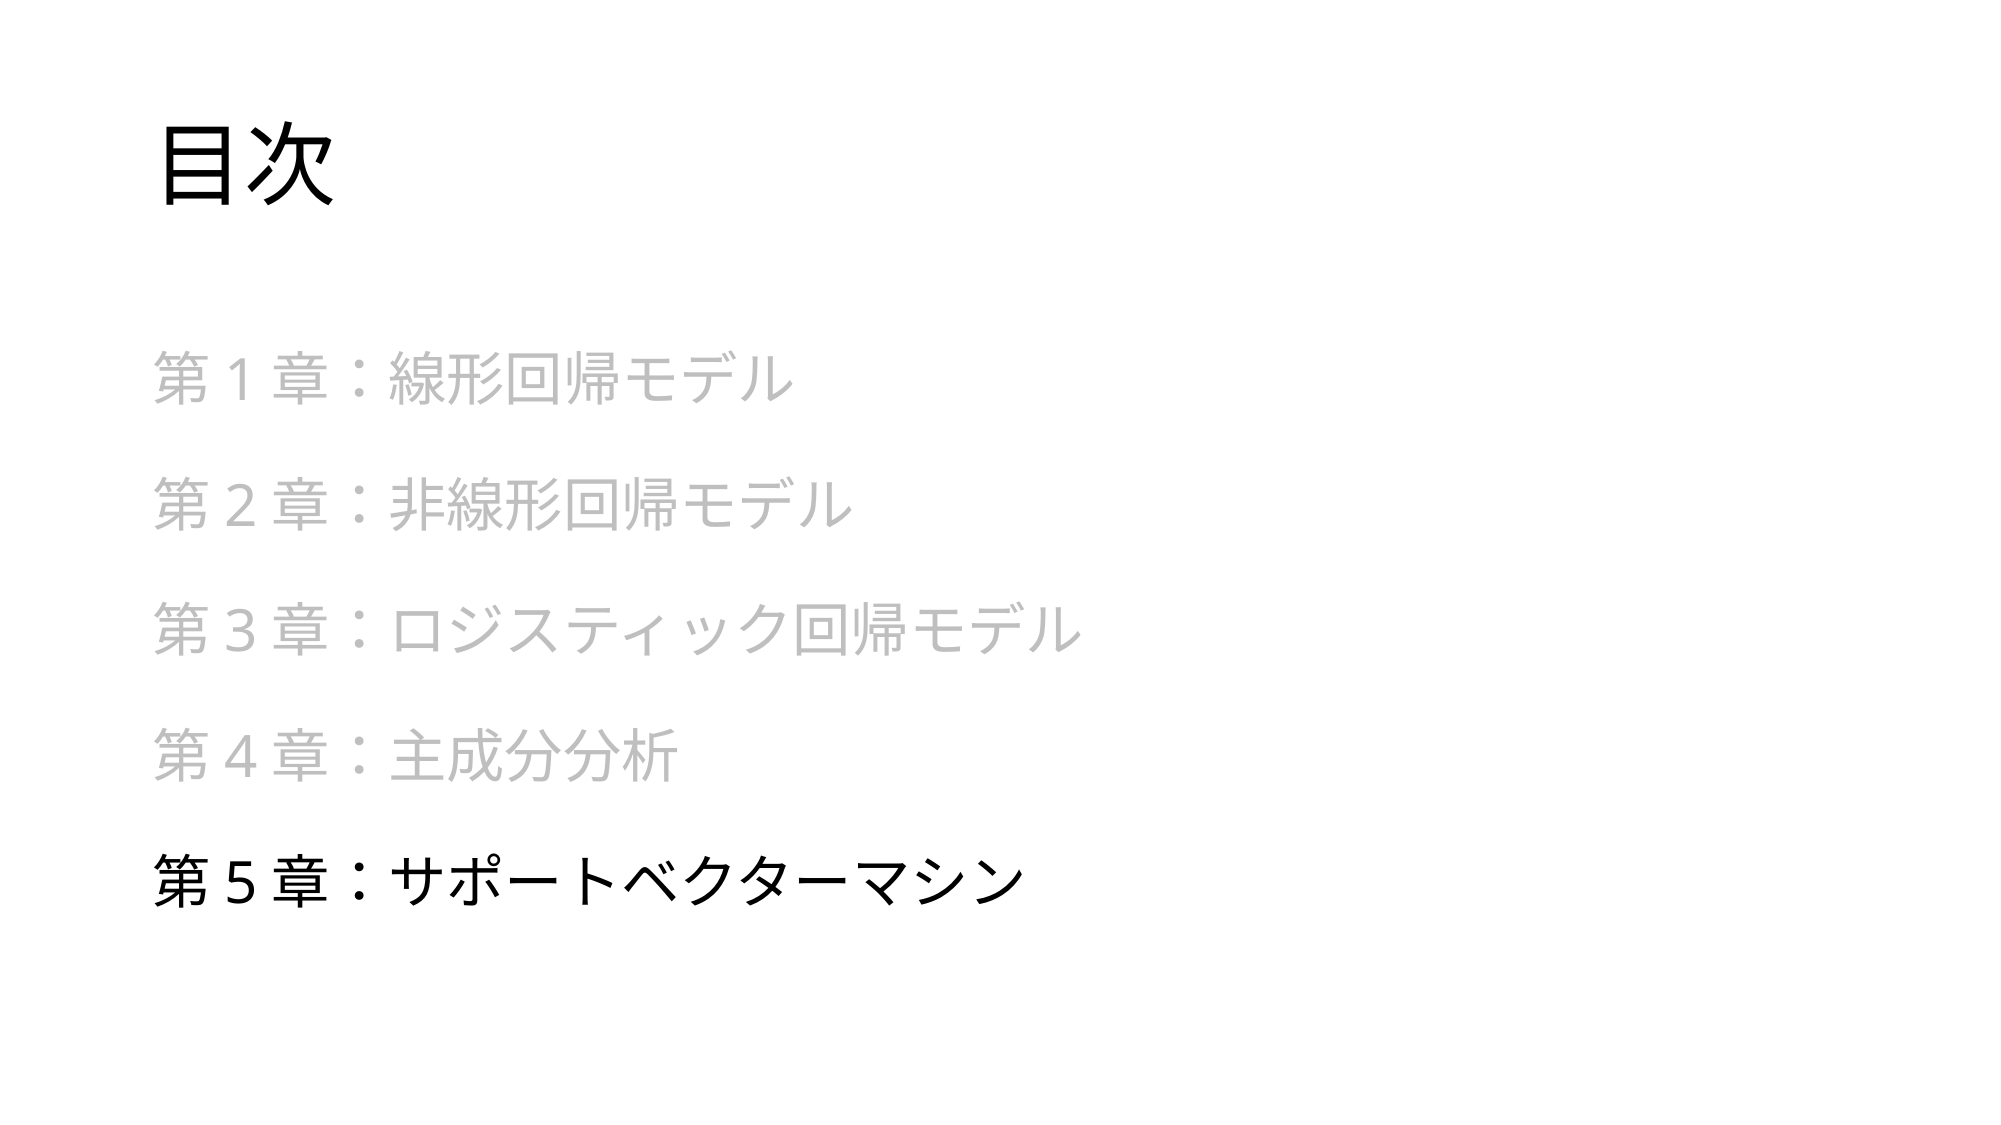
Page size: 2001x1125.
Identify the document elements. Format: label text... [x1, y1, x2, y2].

list 第1章：線形回帰モデル 第2章：非線形回帰モデル 第3章：ロジスティック回帰モデル 第4章：主成分分析 第5章：サポートベクターマシン [137, 299, 1863, 1014]
title 目次 [137, 59, 1863, 278]
